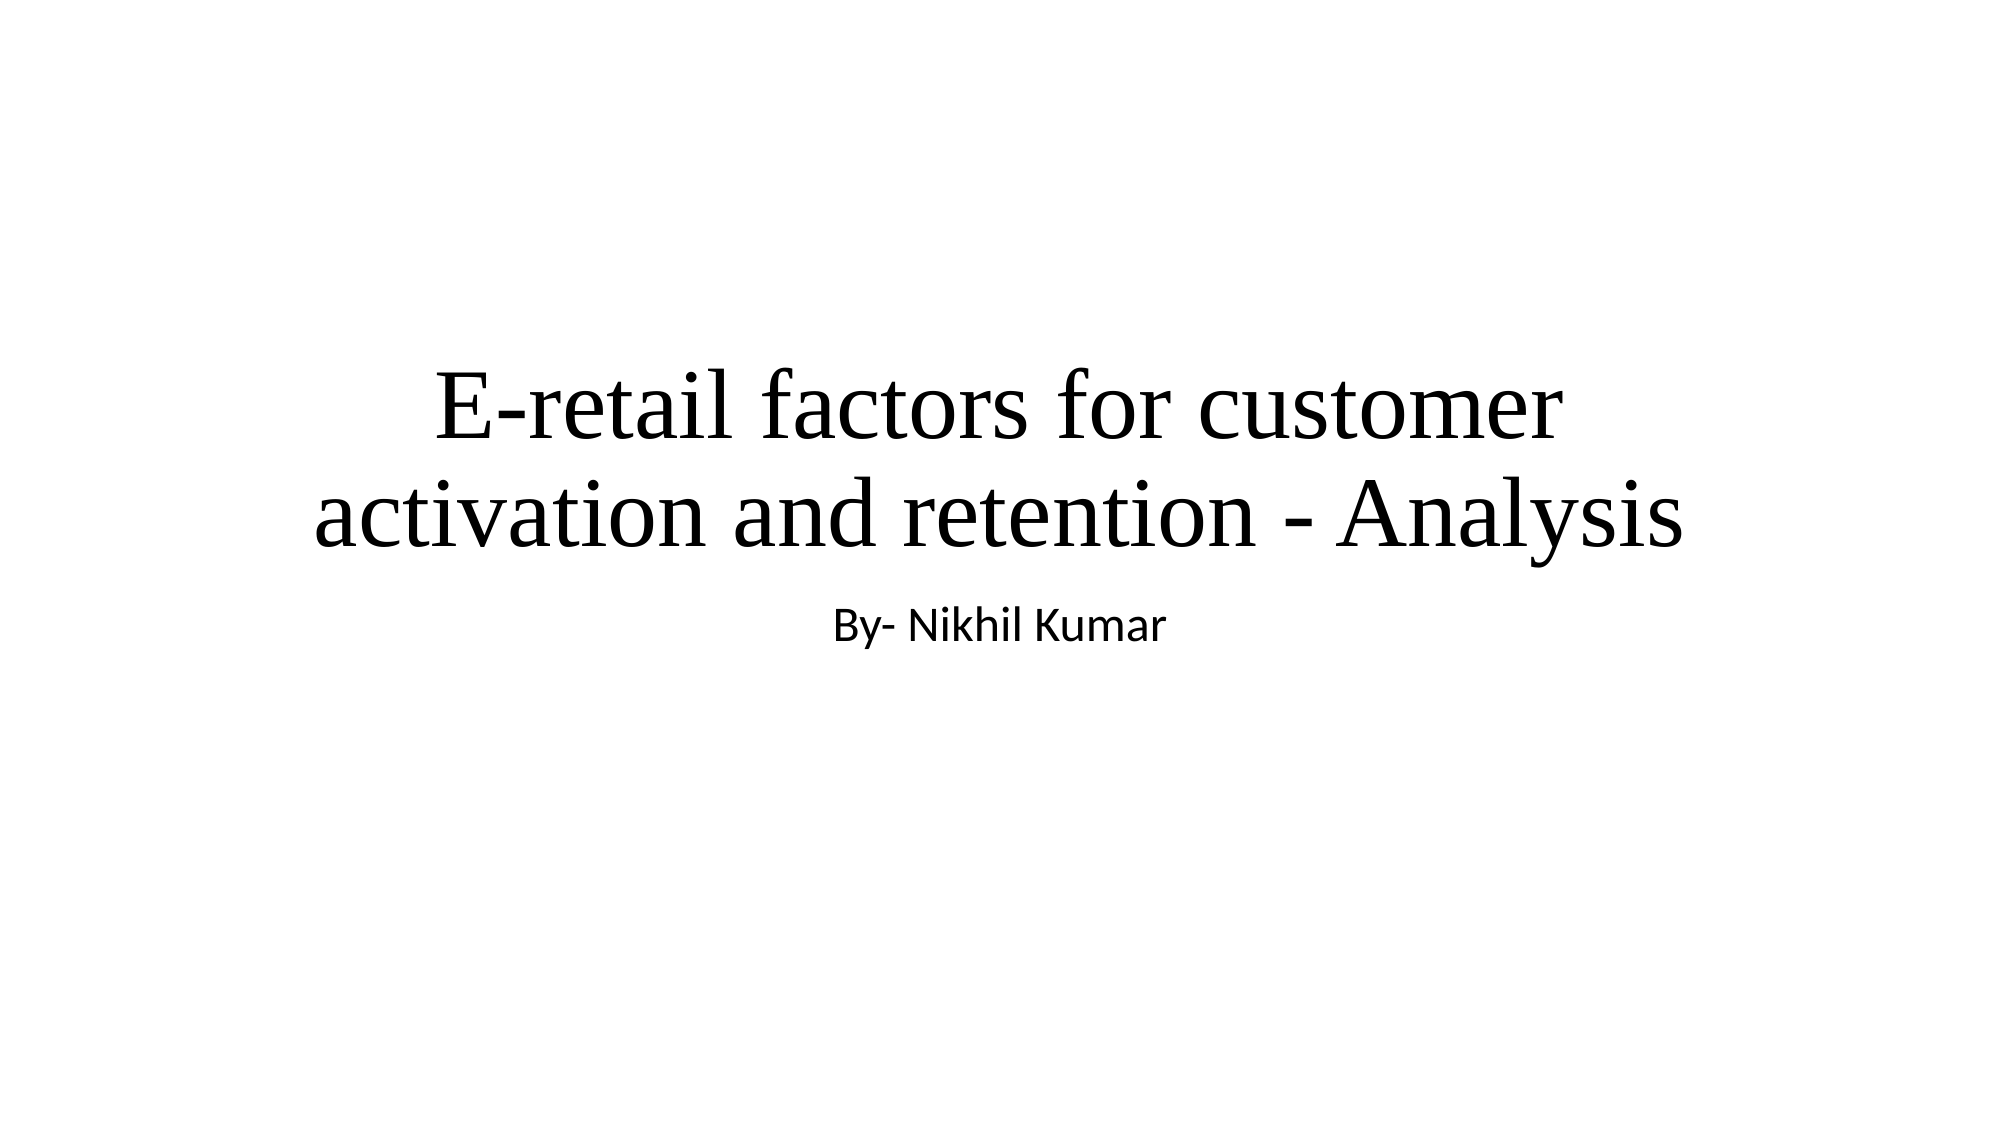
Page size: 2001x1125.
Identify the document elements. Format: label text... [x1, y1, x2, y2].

title E-retail factors for customer activation and retention - Analysis [249, 184, 1750, 576]
subtitle By- Nikhil Kumar [249, 590, 1750, 863]
